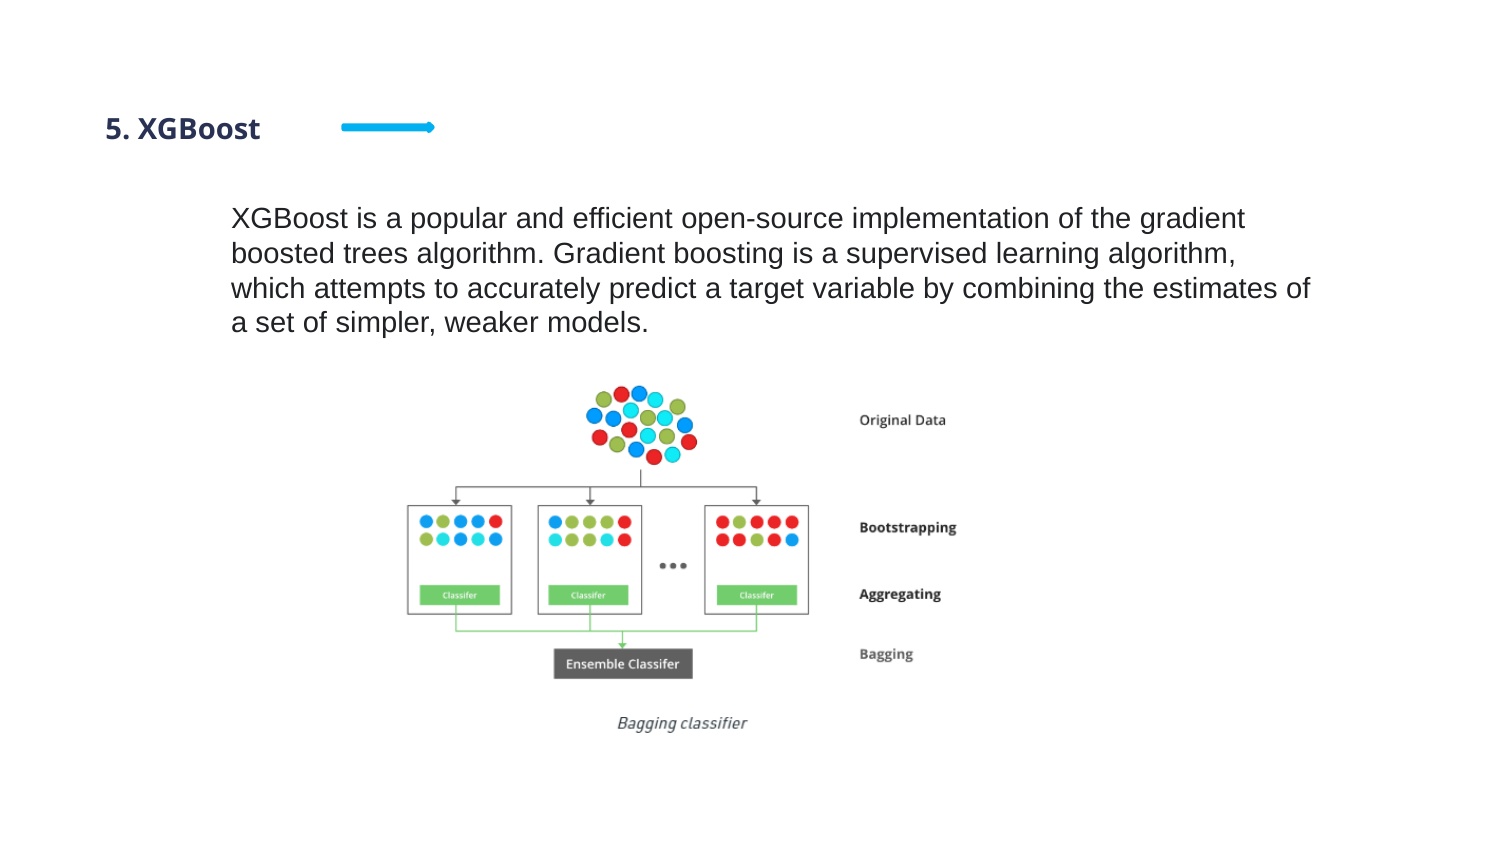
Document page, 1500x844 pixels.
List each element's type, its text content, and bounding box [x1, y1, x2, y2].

text_box [341, 121, 435, 133]
picture [343, 368, 1005, 755]
text_box XGBoost is a popular and efficient open-source implementation of the gradient boosted trees algorithm. Gradient boosting is a supervised learning algorithm, which attempts to accurately predict a target variable by combining the estimates of a set of simpler, weaker models. [216, 191, 1334, 347]
text_box 5. XGBoost [90, 102, 277, 153]
